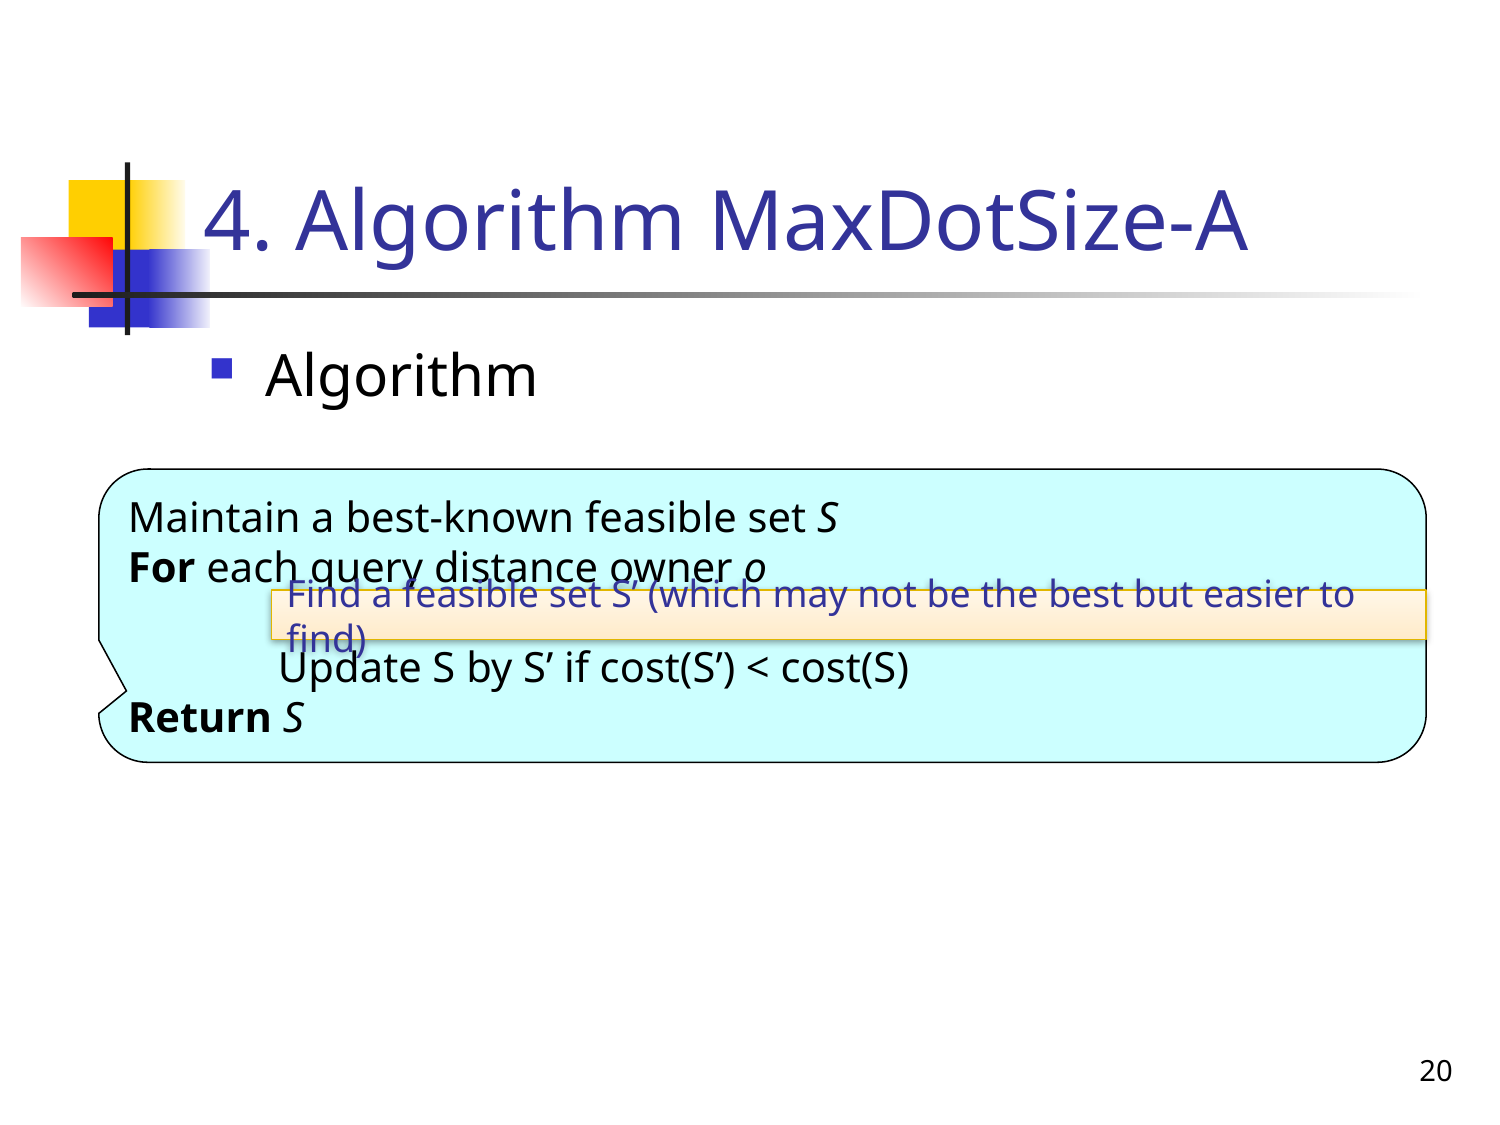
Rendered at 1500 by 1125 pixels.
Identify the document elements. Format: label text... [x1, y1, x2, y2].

text_box Maintain a best-known feasible set S For each query distance owner o Find the best feasible set S’ Update S by S’ if cost(S’) < cost(S) Return S [98, 469, 1427, 763]
text_box Find a feasible set S’ (which may not be the best but easier to find) [271, 589, 1427, 640]
list Algorithm [193, 331, 1469, 1006]
slide_number 20 [1155, 1024, 1468, 1100]
title 4. Algorithm MaxDotSize-A [188, 35, 1468, 275]
